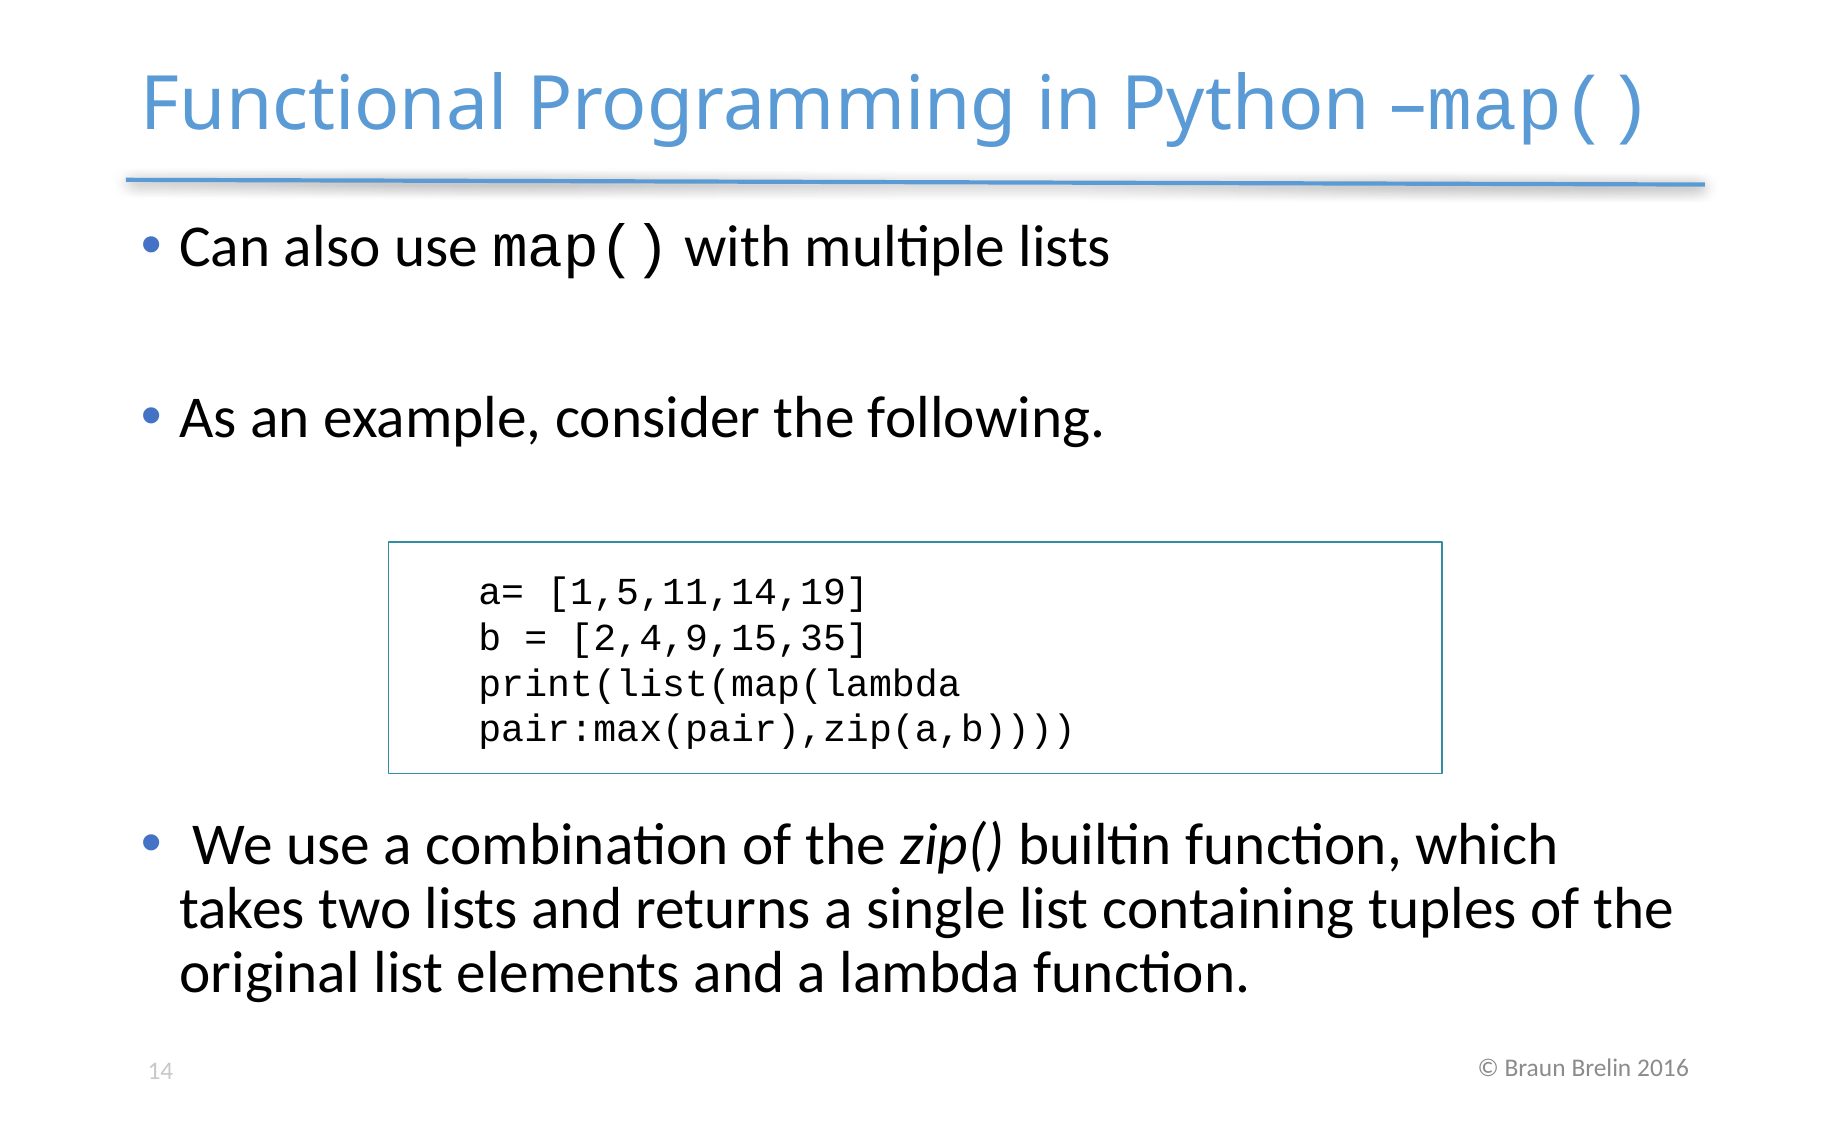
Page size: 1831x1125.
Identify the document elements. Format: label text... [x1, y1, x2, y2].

slide_number 14 [132, 1039, 209, 1100]
text_box a= [1,5,11,14,19] b = [2,4,9,15,35] print(list(map(lambda pair:max(pair),zip(a,b)))) [388, 541, 1443, 775]
title Functional Programming in Python –map() [125, 31, 1705, 180]
list Can also use map() with multiple lists As an example, consider the following. We use a combination of the zip() builtin function, which takes two lists and returns a single list containing tuples of the original list elements and a lambda function. [125, 207, 1705, 1015]
